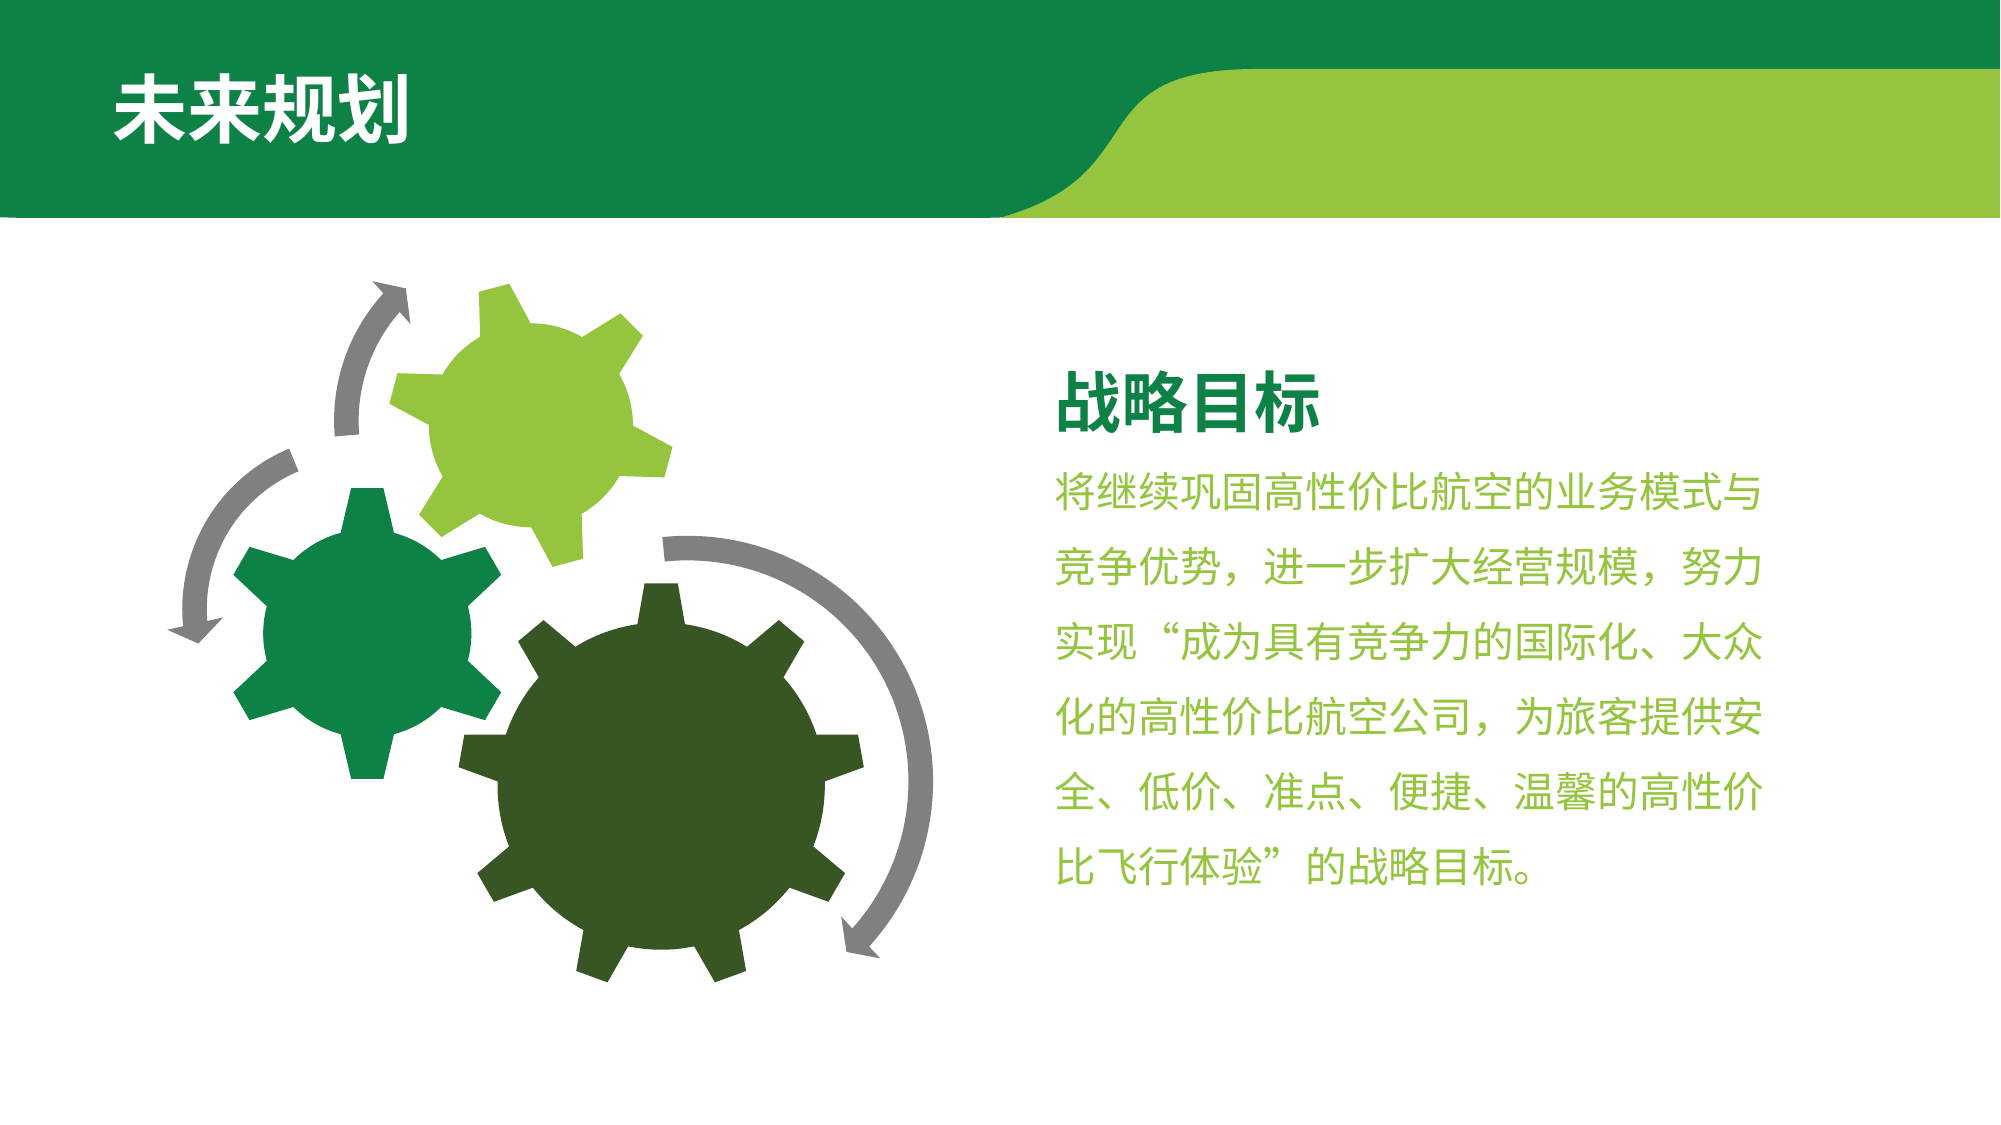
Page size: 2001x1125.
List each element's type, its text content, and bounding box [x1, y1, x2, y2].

text_box [999, 67, 2000, 219]
text_box [167, 448, 299, 644]
text_box 未来规划 [97, 54, 428, 160]
text_box [388, 282, 674, 569]
text_box 战略目标 将继续巩固高性价比航空的业务模式与竞争优势，进一步扩大经营规模，努力实现“成为具有竞争力的国际化、大众化的高性价比航空公司，为旅客提供安全、低价、准点、便捷、温馨的高性价比飞行体验”的战略目标。 [1039, 313, 1782, 899]
text_box [334, 281, 411, 437]
text_box [662, 535, 934, 959]
text_box [457, 582, 865, 984]
text_box [232, 487, 503, 780]
text_box [0, 0, 2000, 219]
